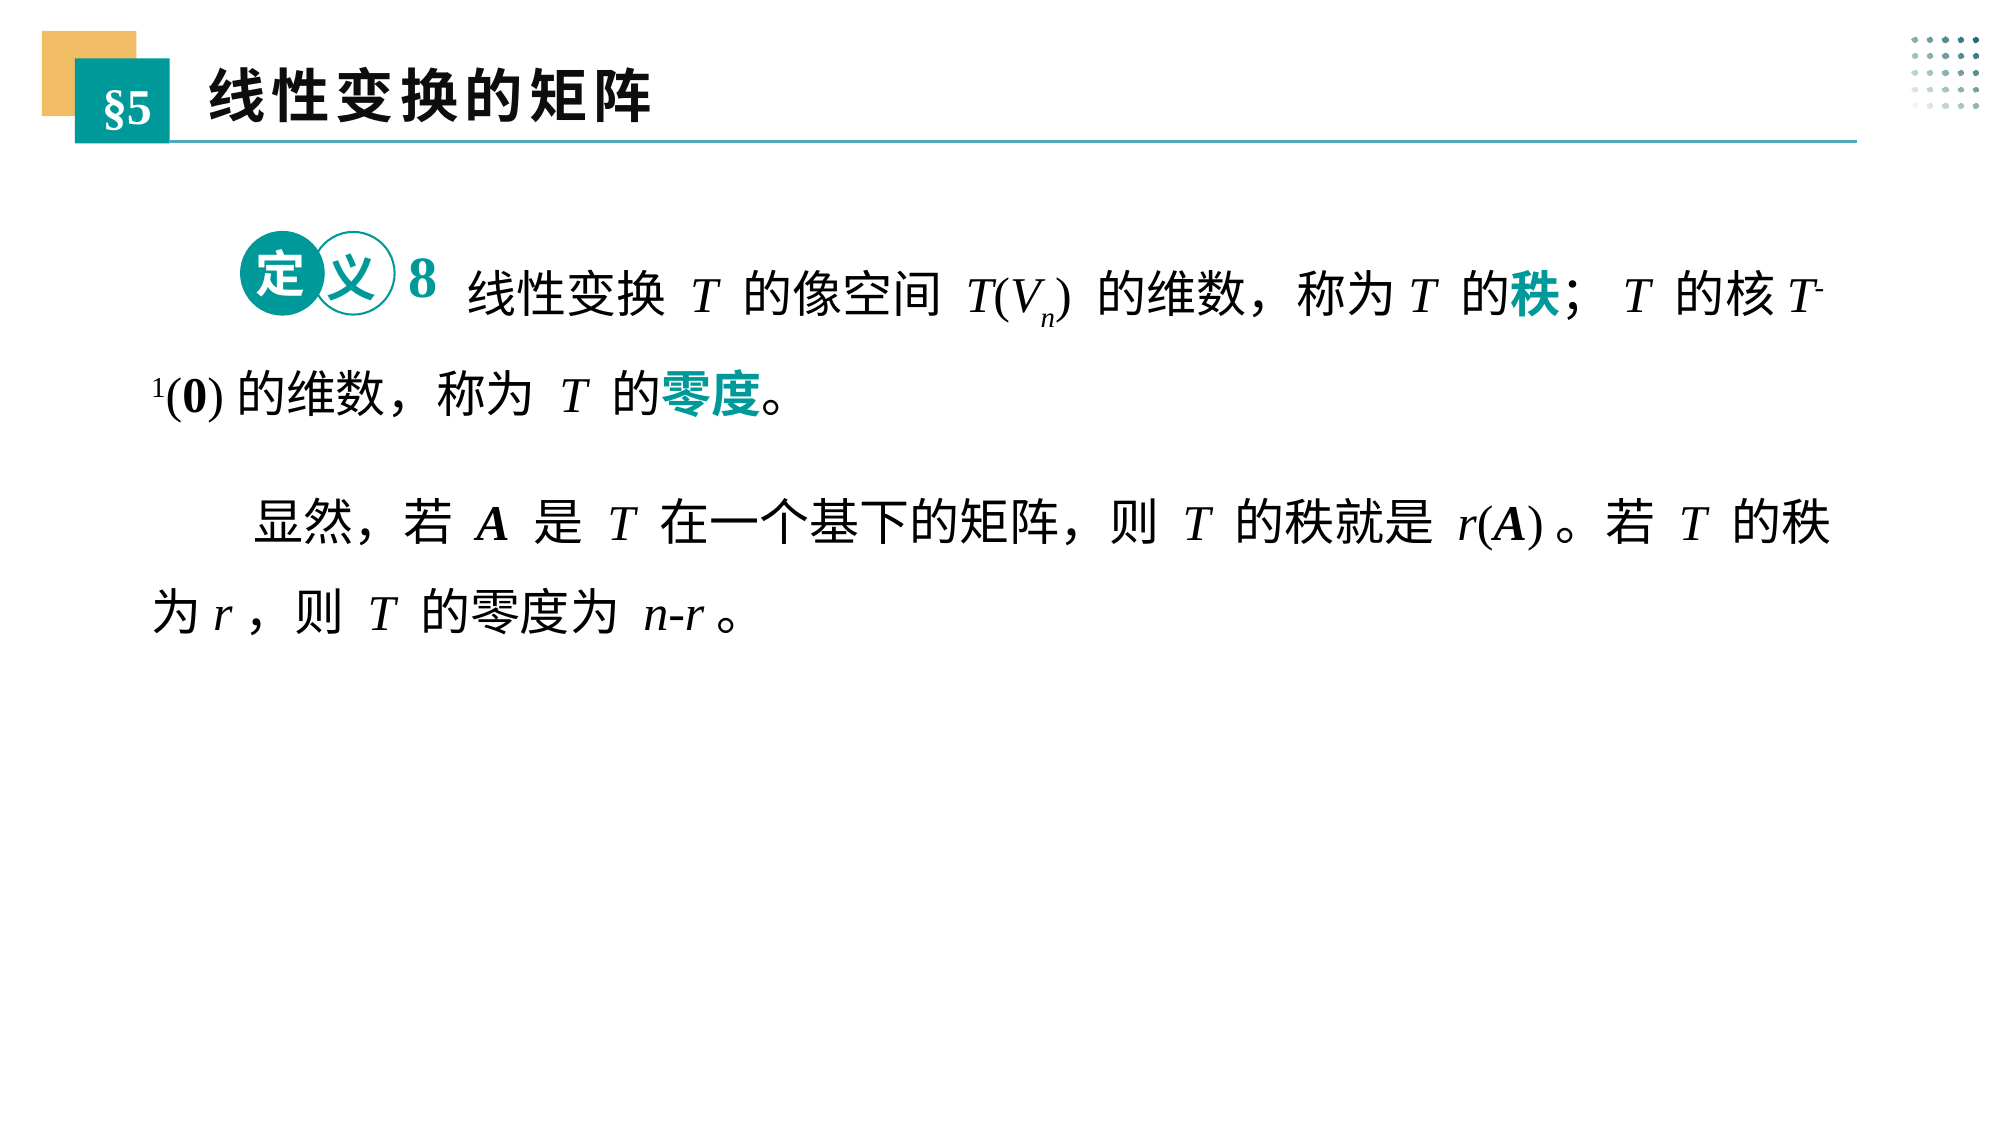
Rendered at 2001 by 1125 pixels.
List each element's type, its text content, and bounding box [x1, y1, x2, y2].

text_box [241, 231, 469, 318]
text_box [79, 51, 953, 143]
text_box 显然，若 A 是 T 在一个基下的矩阵，则 T 的秩就是 r(A)。若 T 的秩为r，则 T 的零度为 n-r。 [136, 453, 1851, 649]
text_box 线性变换 T 的像空间 T(Vn) 的维数，称为T 的秩；T 的核T-1(0)的维数，称为 T 的零度。 [136, 219, 1851, 431]
